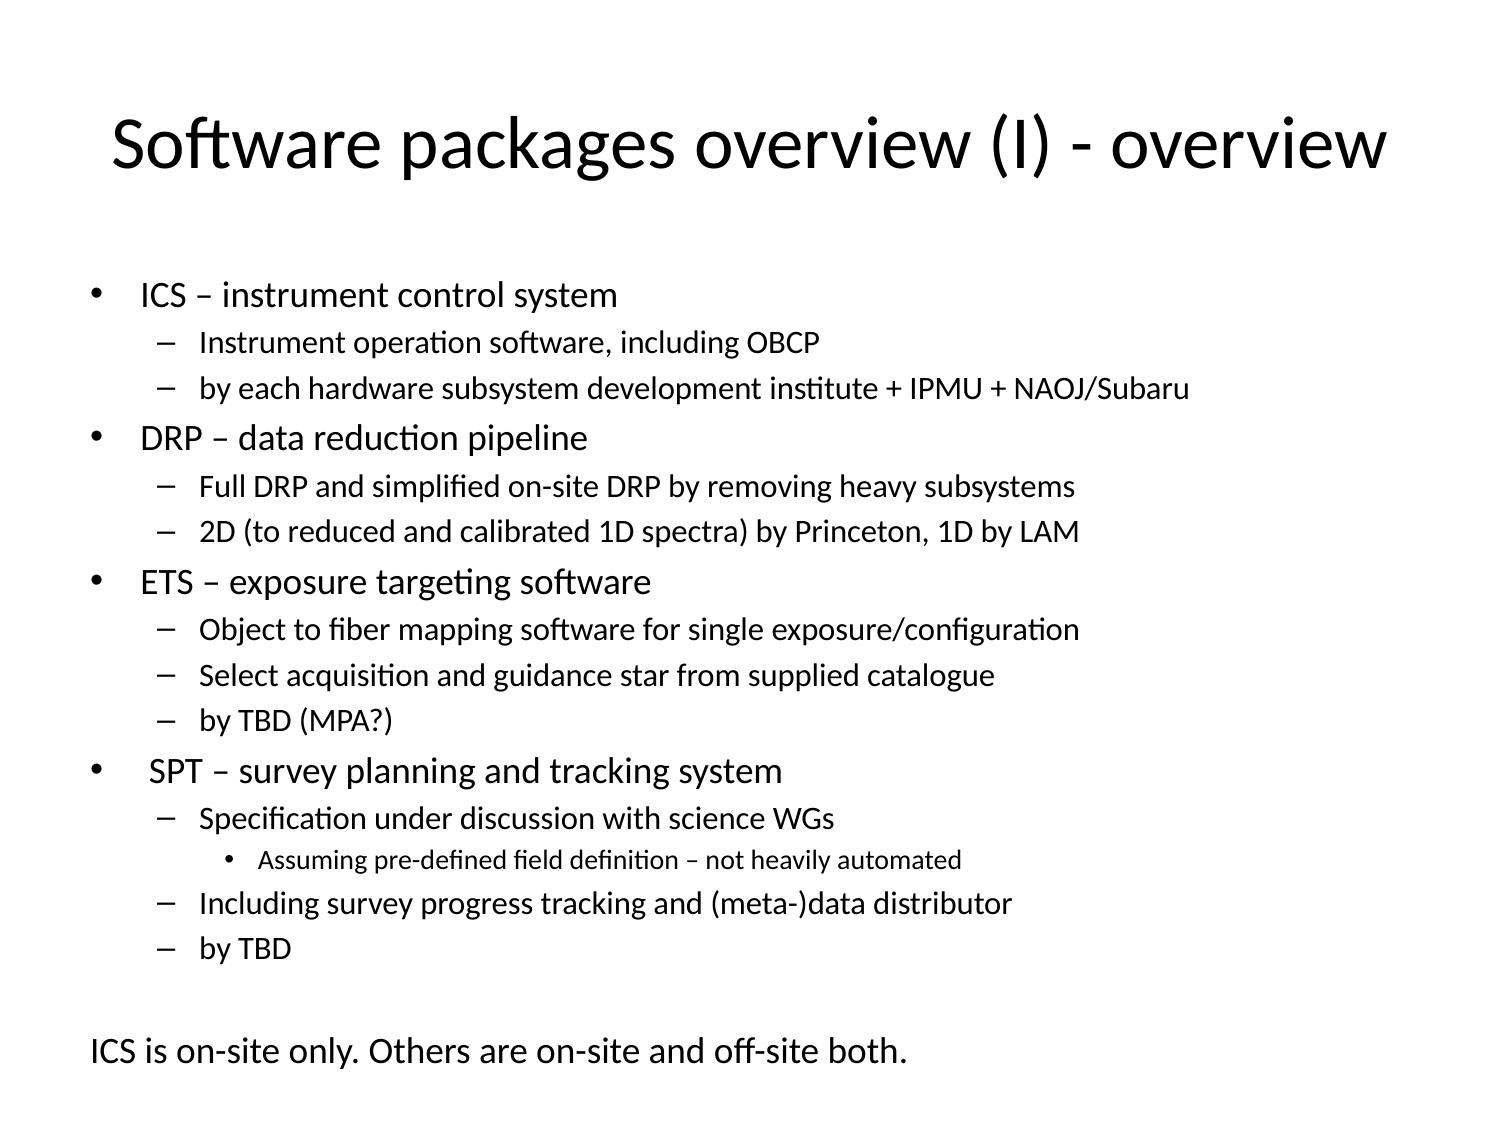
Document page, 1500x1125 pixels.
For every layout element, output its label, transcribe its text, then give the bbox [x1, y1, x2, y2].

list ICS – instrument control system Instrument operation software, including OBCP by each hardware subsystem development institute + IPMU + NAOJ/Subaru DRP – data reduction pipeline Full DRP and simplified on-site DRP by removing heavy subsystems 2D (to reduced and calibrated 1D spectra) by Princeton, 1D by LAM ETS – exposure targeting software Object to fiber mapping software for single exposure/configuration Select acquisition and guidance star from supplied catalogue by TBD (MPA?) SPT – survey planning and tracking system Specification under discussion with science WGs Assuming pre-defined field definition – not heavily automated Including survey progress tracking and (meta-)data distributor by TBD ICS is on-site only. Others are on-site and off-site both. [75, 262, 1425, 1083]
title Software packages overview (I) - overview [75, 45, 1425, 233]
